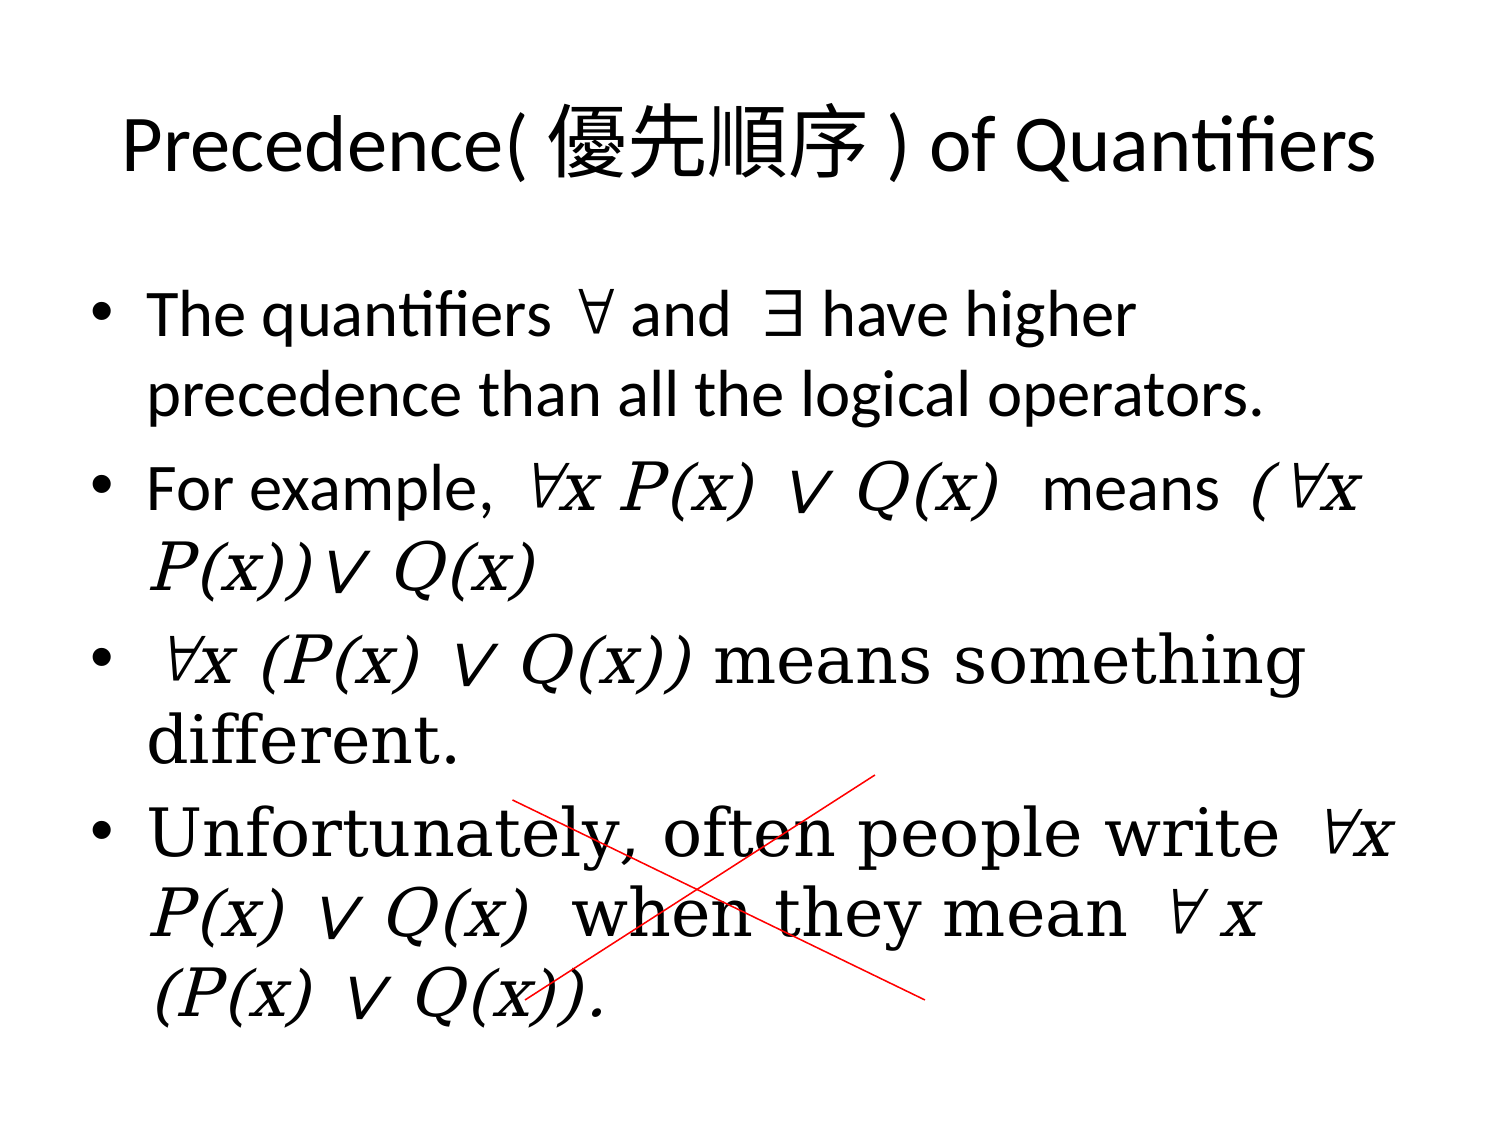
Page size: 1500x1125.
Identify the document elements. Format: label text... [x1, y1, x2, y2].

list The quantifiers  and  have higher precedence than all the logical operators. For example, x P(x) ∨ Q(x) means (x P(x))∨ Q(x) x (P(x) ∨ Q(x)) means something different. Unfortunately, often people write x P(x) ∨ Q(x) when they mean  x (P(x) ∨ Q(x)). [75, 262, 1425, 1005]
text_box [879, 799, 926, 1001]
title Precedence(優先順序) of Quantifiers [75, 45, 1425, 233]
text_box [524, 774, 876, 1001]
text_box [512, 799, 519, 1001]
